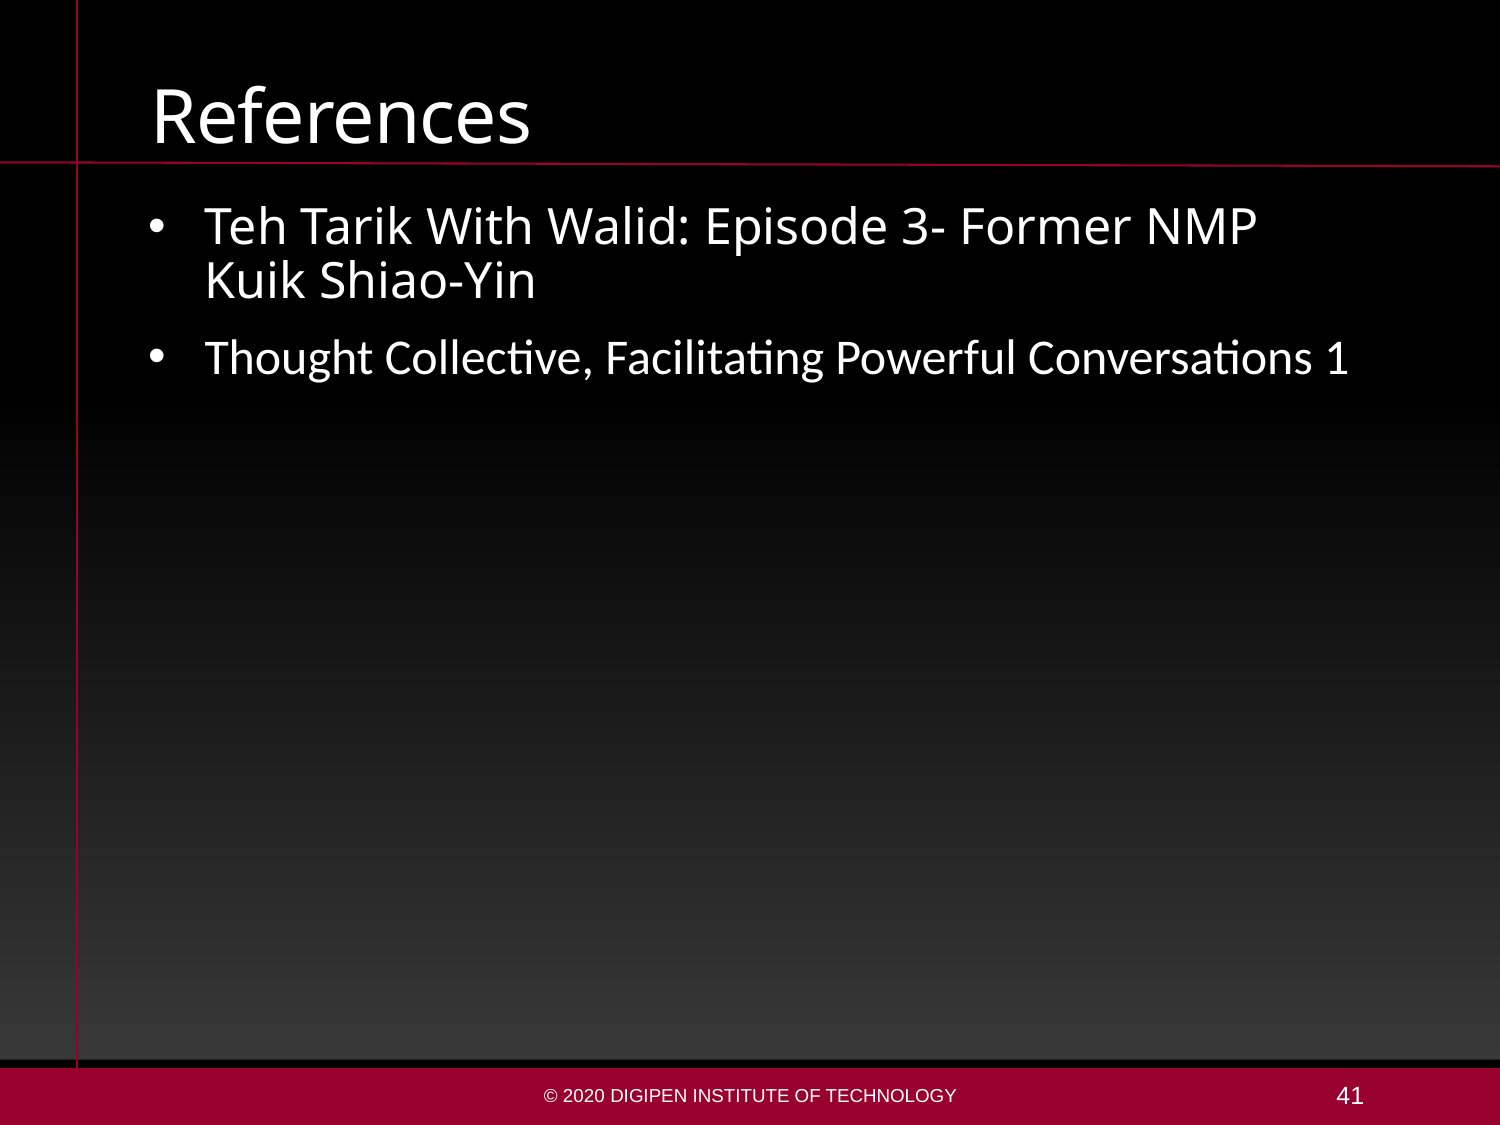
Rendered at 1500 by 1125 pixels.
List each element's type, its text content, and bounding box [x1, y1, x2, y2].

footer © 2020 DigiPen Institute of Technology [453, 1064, 1047, 1125]
slide_number 41 [1218, 1064, 1380, 1125]
list Teh Tarik With Walid: Episode 3- Former NMP Kuik Shiao-Yin Thought Collective, Facilitating Powerful Conversations 1 [135, 193, 1373, 1040]
title References [135, 24, 1373, 167]
